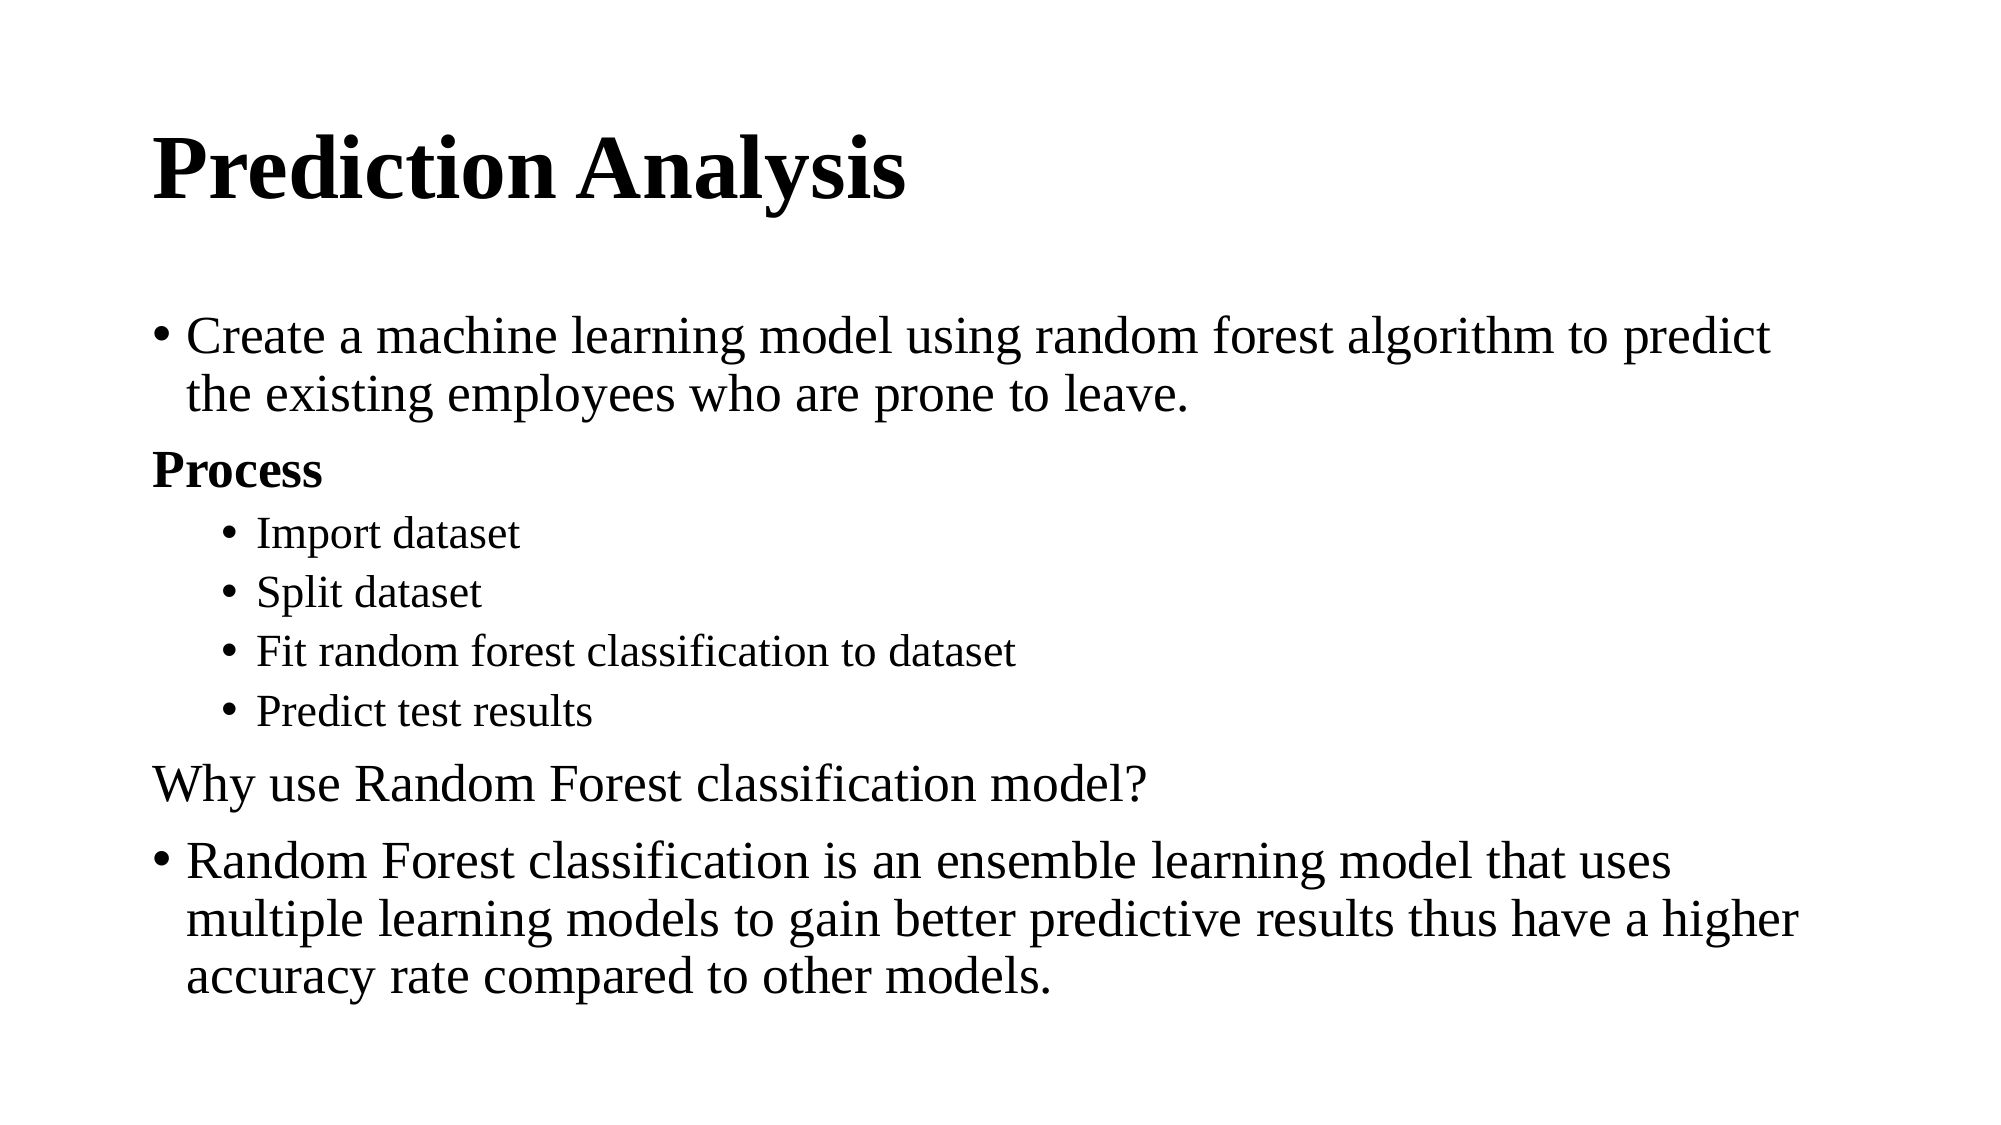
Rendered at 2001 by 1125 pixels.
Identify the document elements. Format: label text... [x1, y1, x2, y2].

list Create a machine learning model using random forest algorithm to predict the existing employees who are prone to leave. Process Import dataset Split dataset Fit random forest classification to dataset Predict test results Why use Random Forest classification model? Random Forest classification is an ensemble learning model that uses multiple learning models to gain better predictive results thus have a higher accuracy rate compared to other models. [137, 299, 1863, 1014]
title Prediction Analysis [137, 59, 1863, 278]
